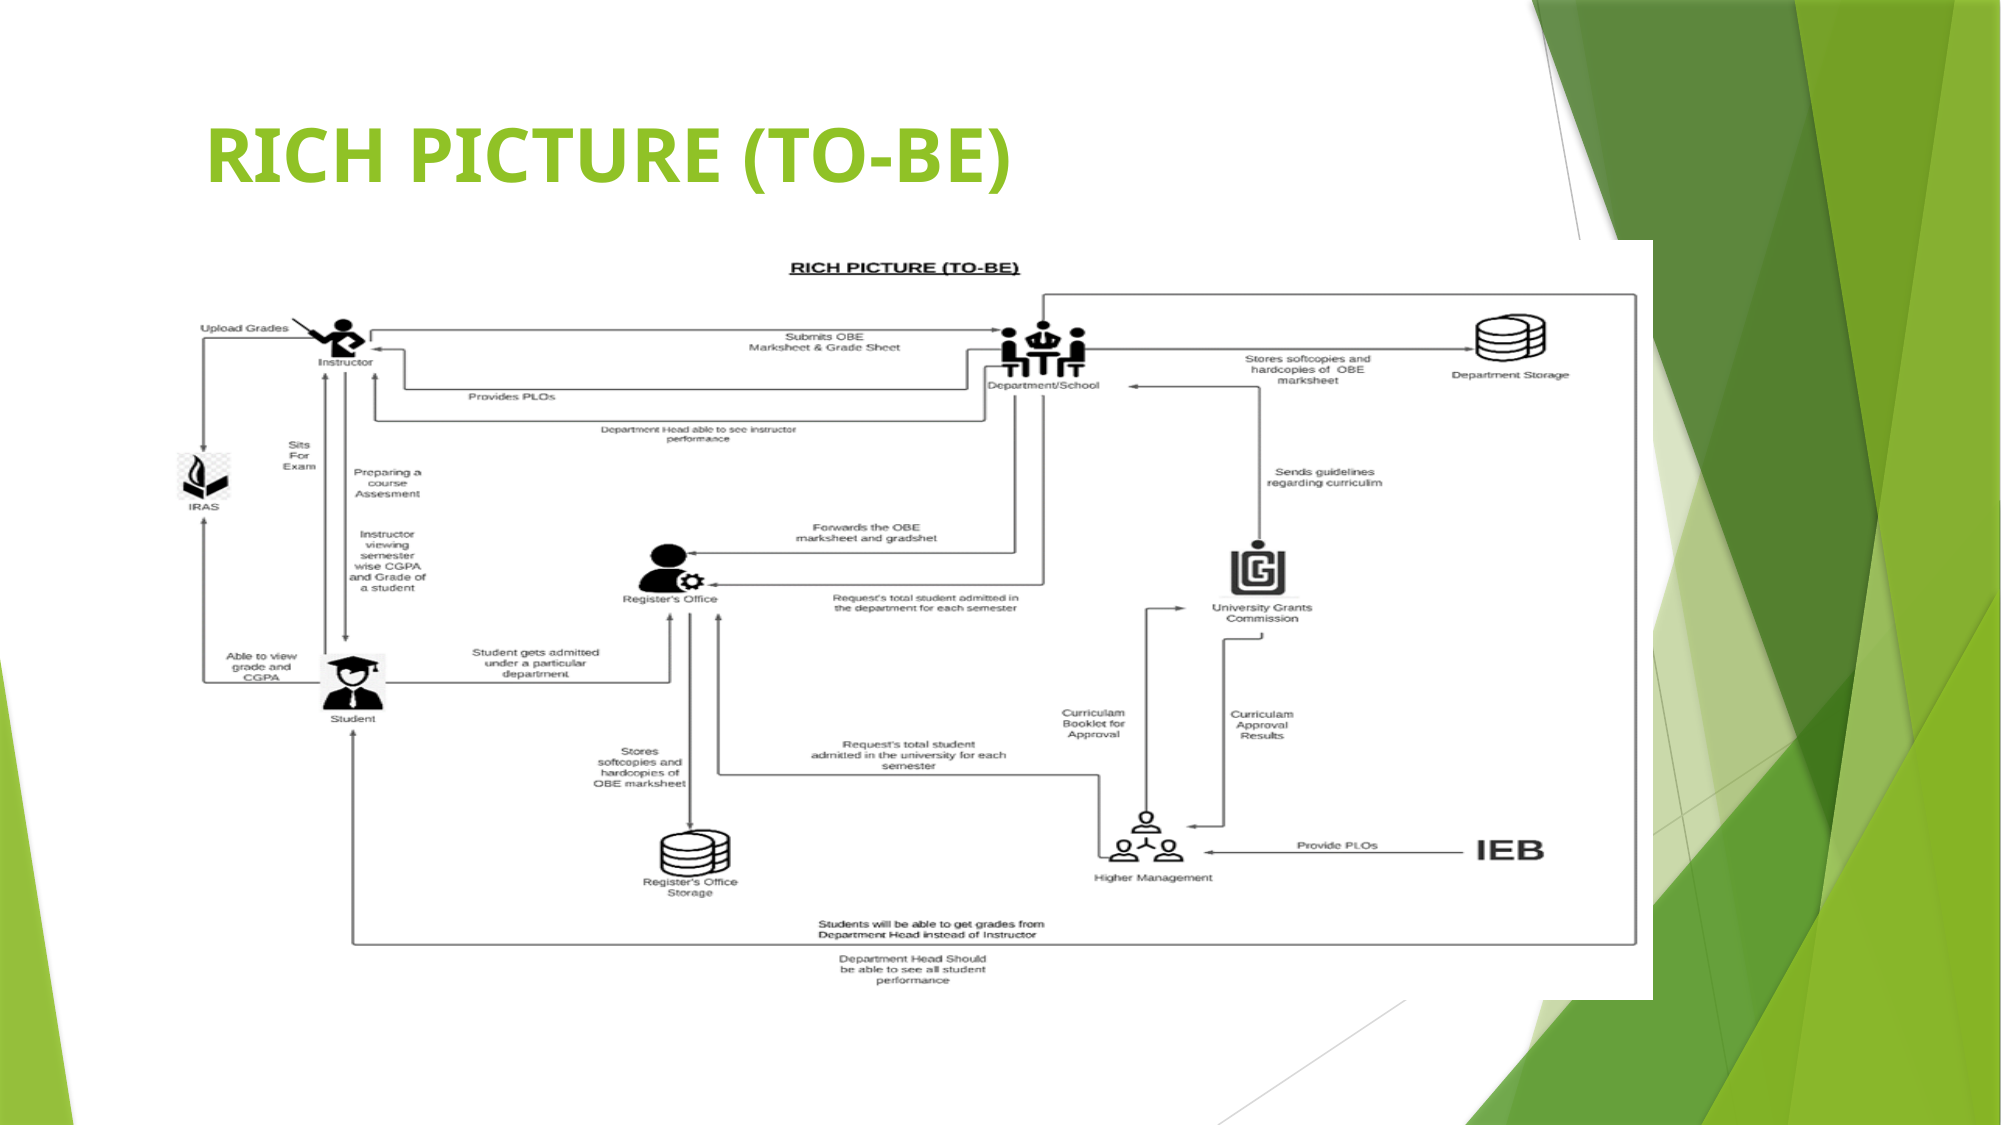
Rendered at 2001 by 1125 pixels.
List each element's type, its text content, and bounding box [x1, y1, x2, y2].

title RICH PICTURE (TO-BE) [111, 99, 1522, 317]
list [136, 240, 1653, 1000]
